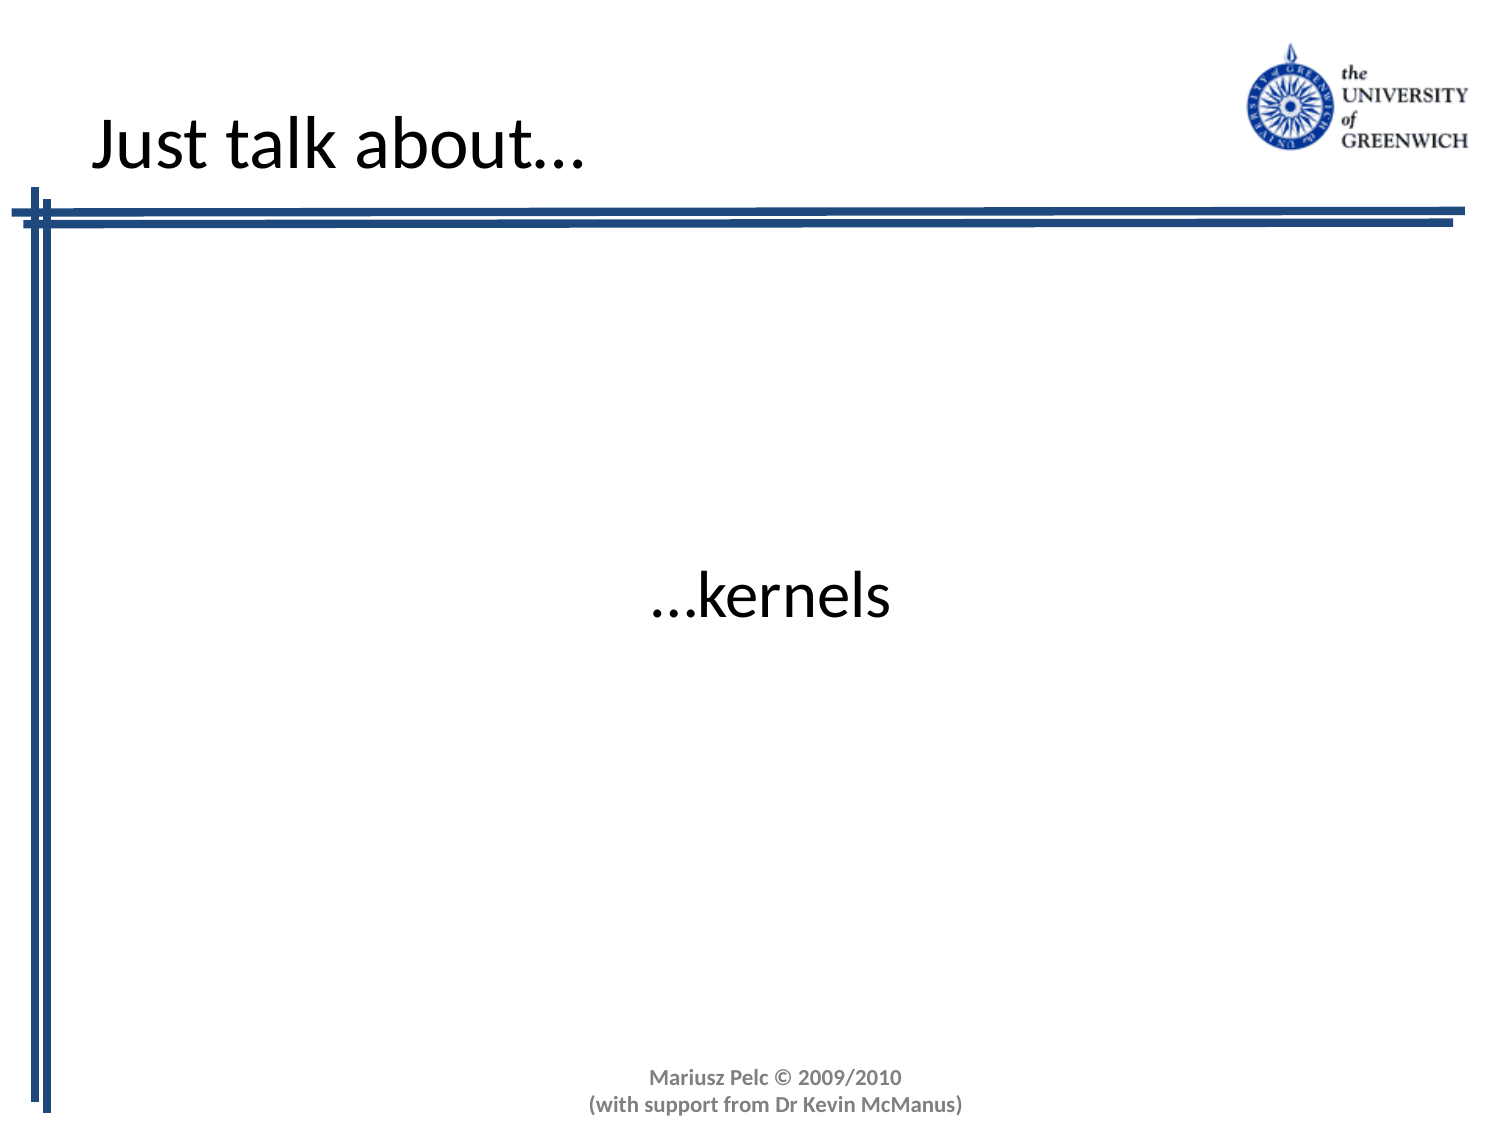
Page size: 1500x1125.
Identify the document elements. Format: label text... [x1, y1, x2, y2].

list …kernels [76, 262, 1467, 1005]
title Just talk about… [76, 45, 1226, 208]
picture [1241, 34, 1477, 159]
text_box Mariusz Pelc © 2009/2010 (with support from Dr Kevin McManus) [573, 1054, 979, 1125]
